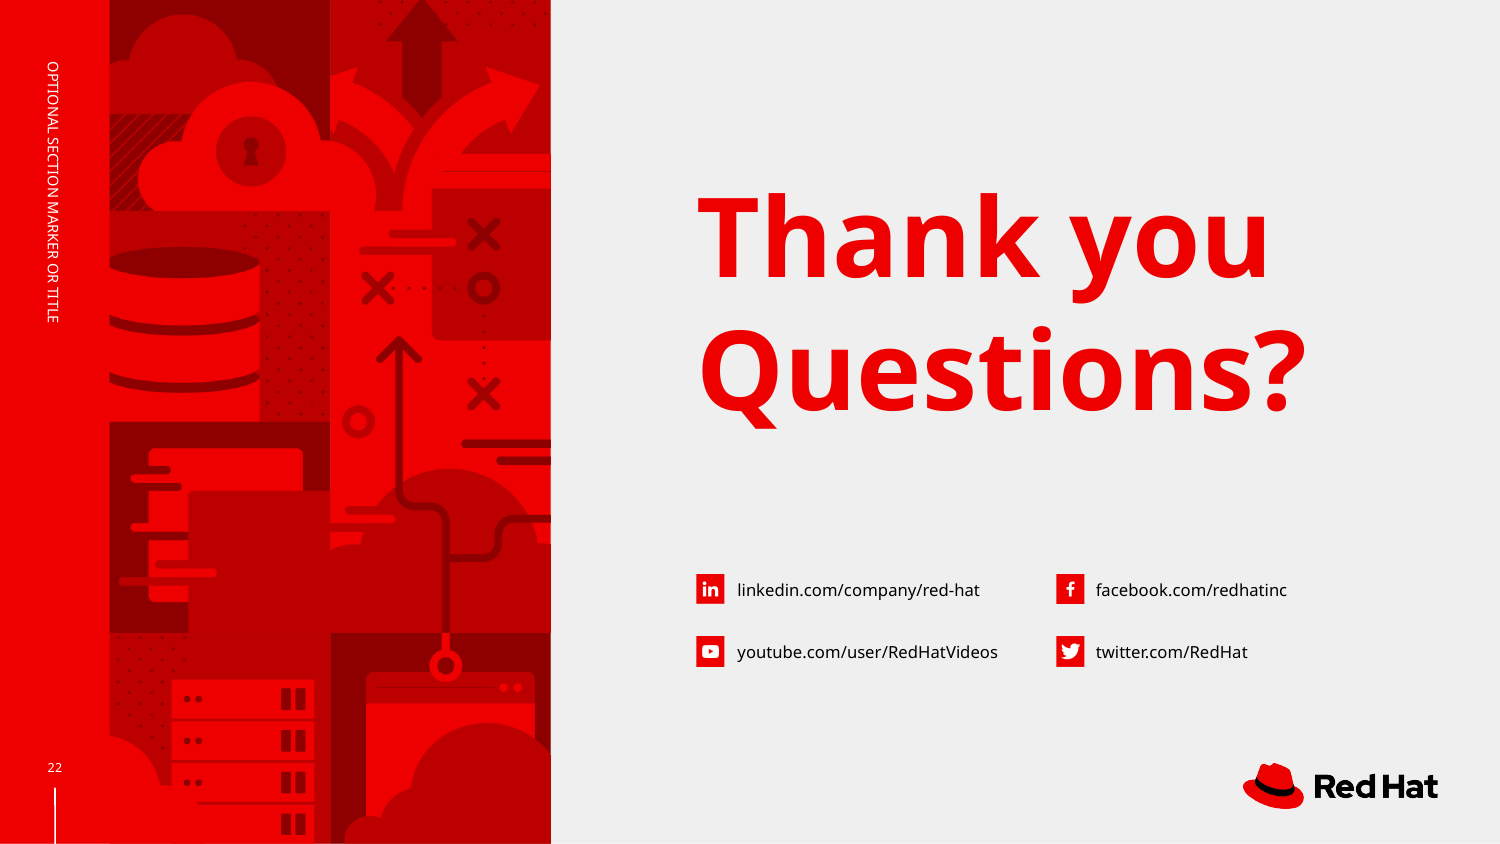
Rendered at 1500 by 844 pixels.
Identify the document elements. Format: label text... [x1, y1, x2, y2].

text_box OPTIONAL SECTION MARKER OR TITLE [0, 0, 108, 634]
text_box <number> [10, 759, 100, 777]
picture [0, 0, 1500, 844]
text_box Thank you Questions? [696, 194, 1403, 433]
